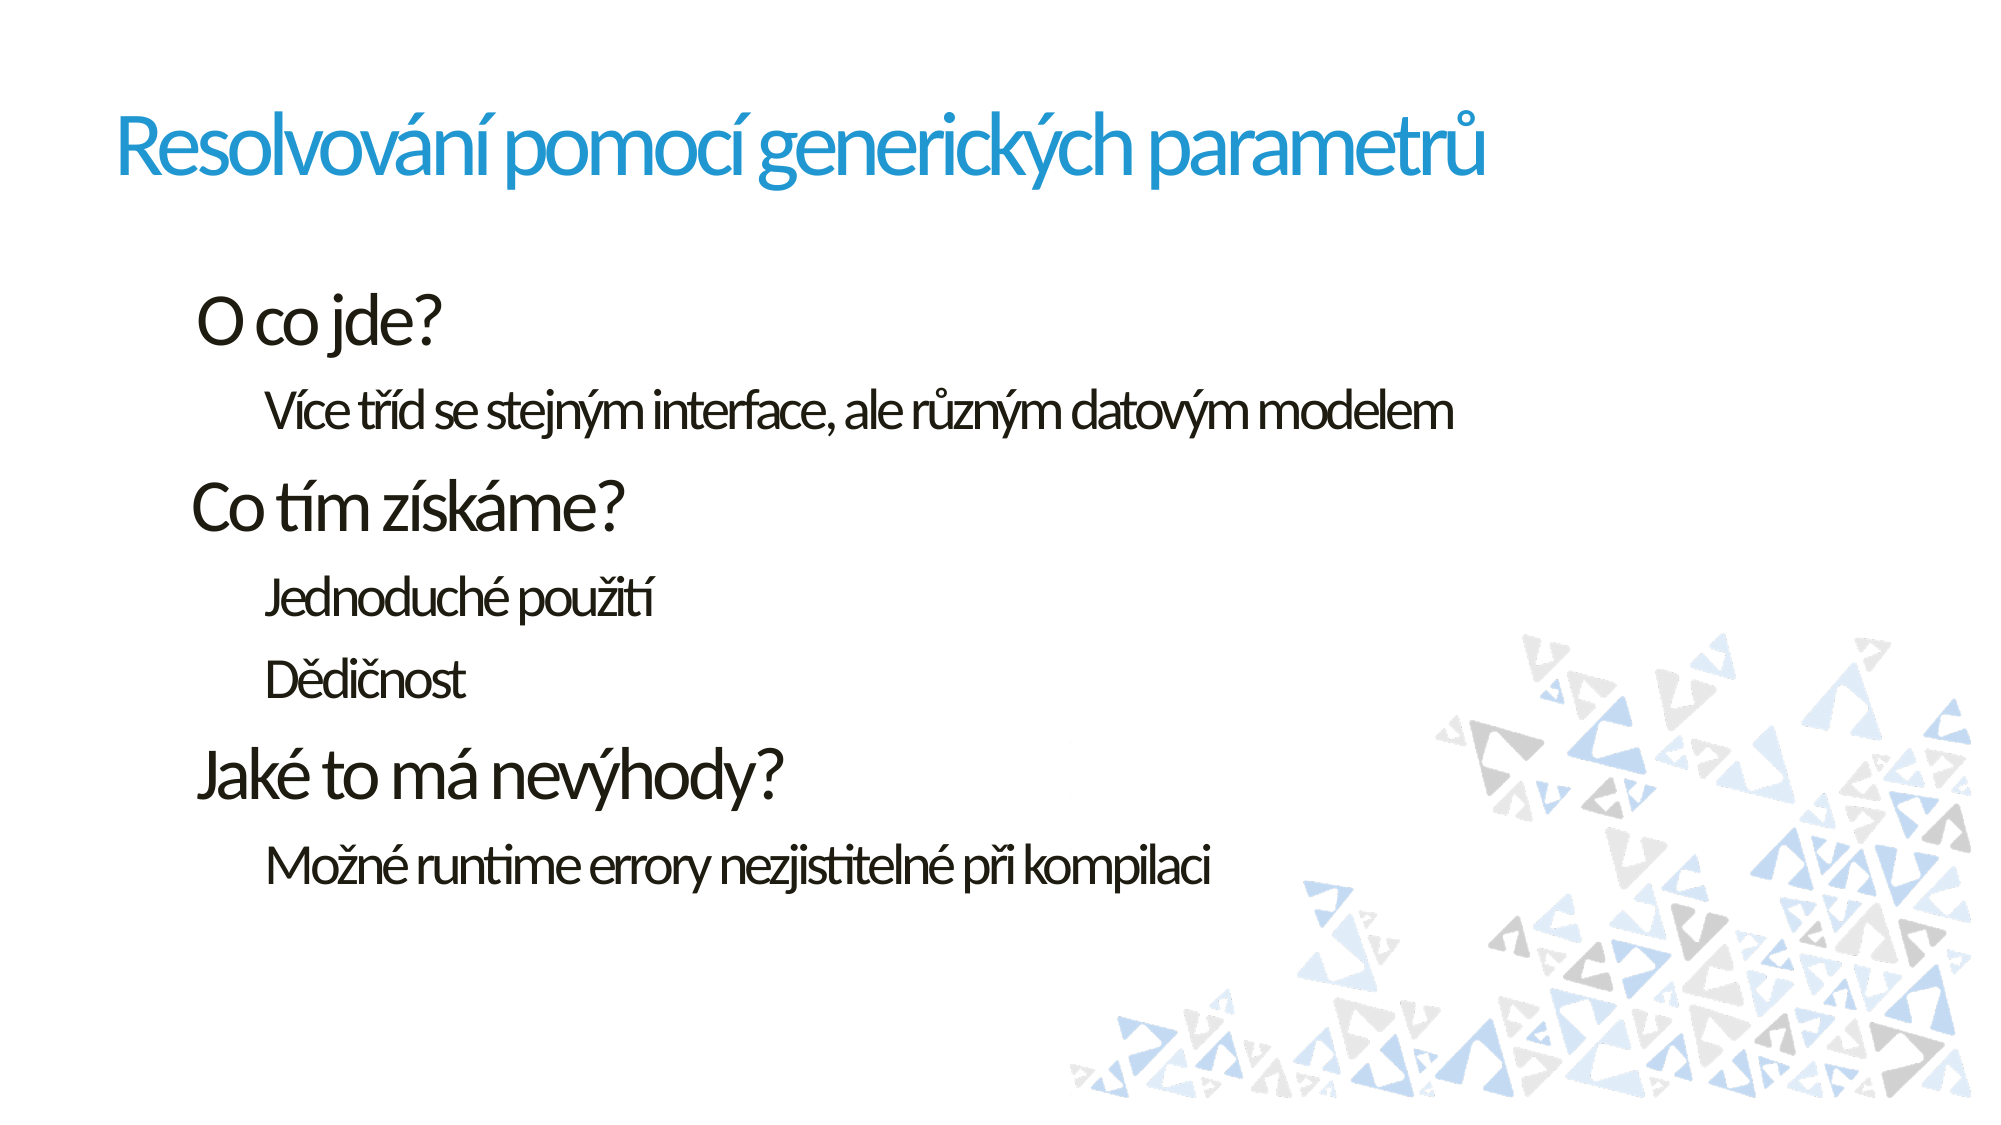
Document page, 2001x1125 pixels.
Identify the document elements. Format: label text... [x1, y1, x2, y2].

list O co jde? Více tříd se stejným interface, ale různým datovým modelem Co tím získáme? Jednoduché použití Dědičnost Jaké to má nevýhody? Možné runtime errory nezjistitelné při kompilaci [99, 262, 1900, 1005]
title Resolvování pomocí generických parametrů [99, 45, 1900, 233]
picture [1070, 633, 1971, 1098]
